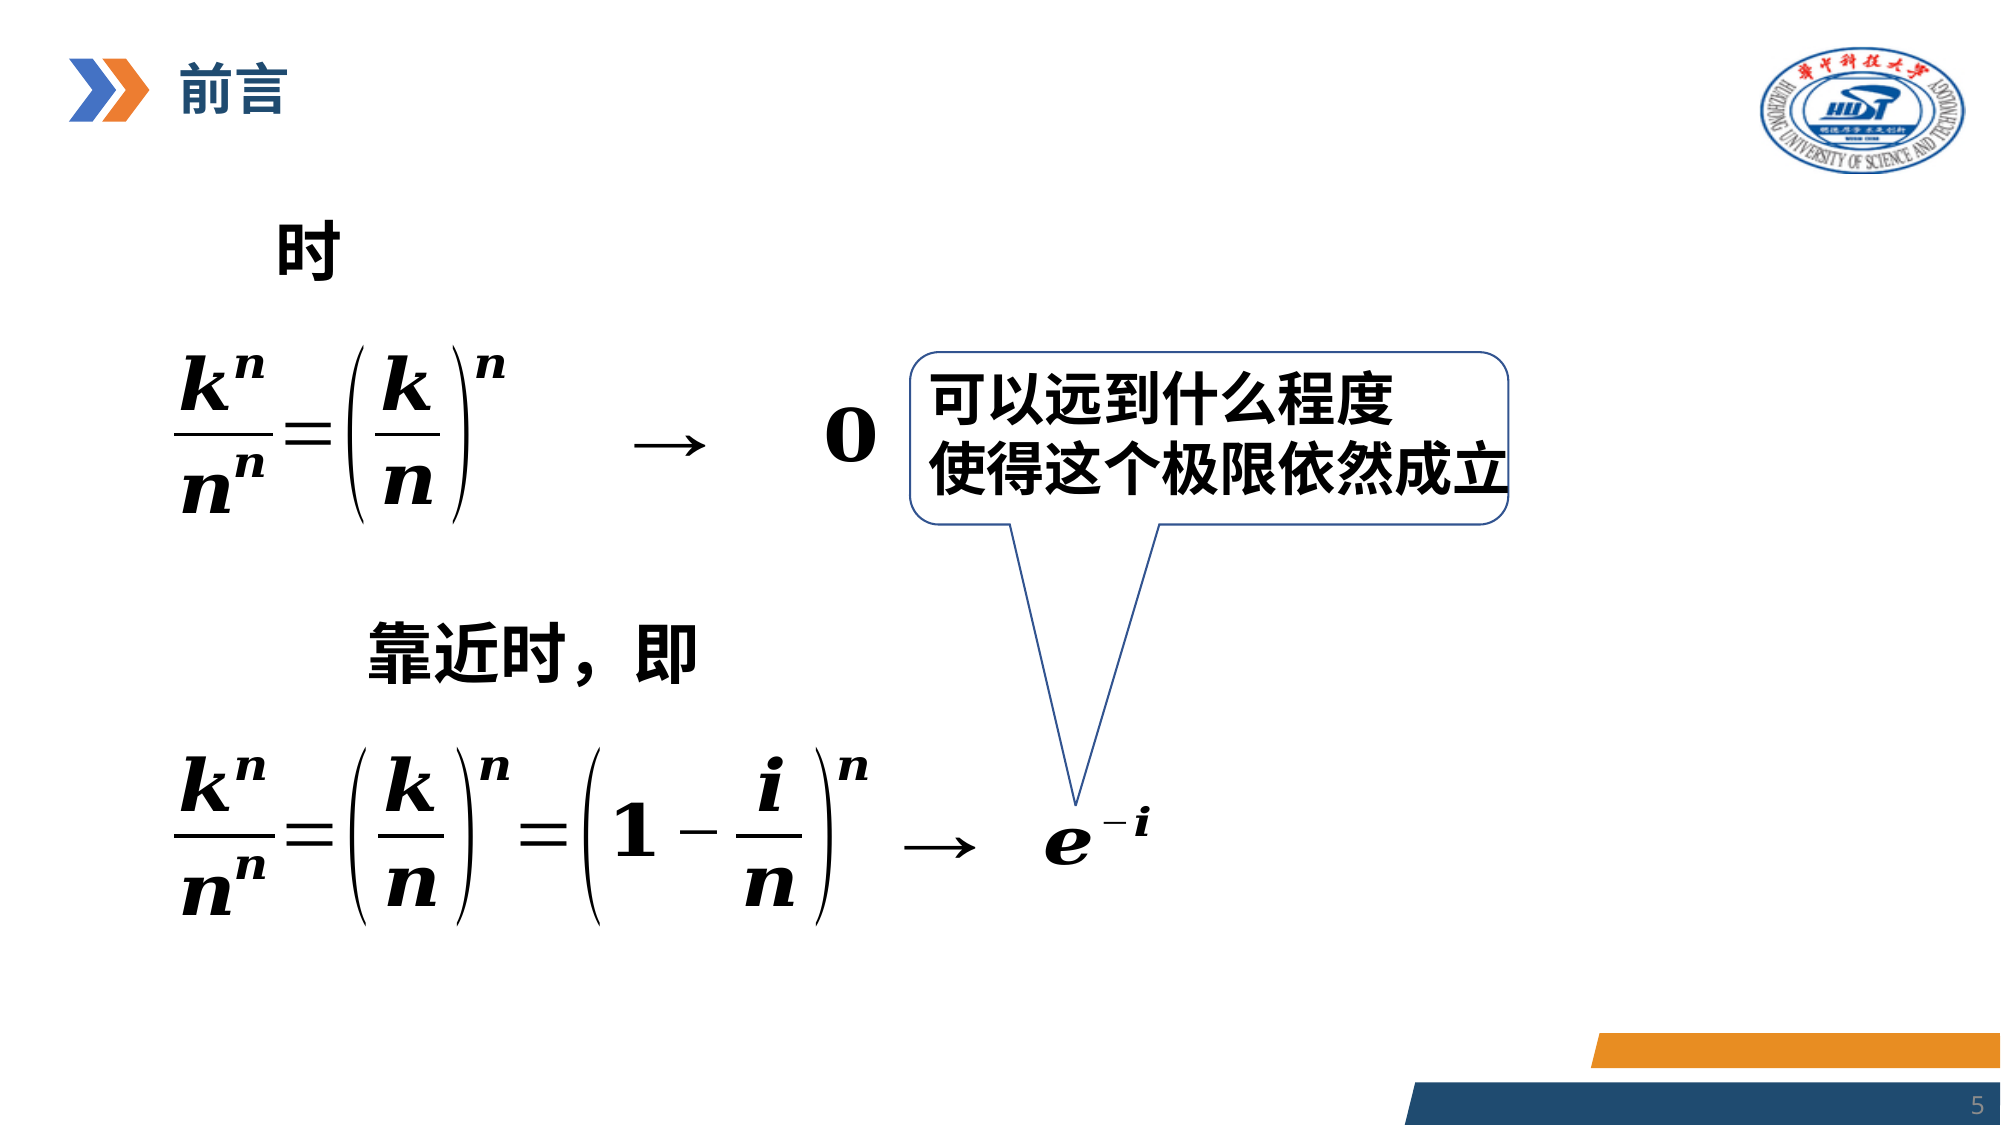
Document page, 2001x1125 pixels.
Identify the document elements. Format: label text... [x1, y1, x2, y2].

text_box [910, 352, 1530, 525]
slide_number 5 [1549, 1076, 2000, 1125]
picture [1759, 46, 1966, 174]
